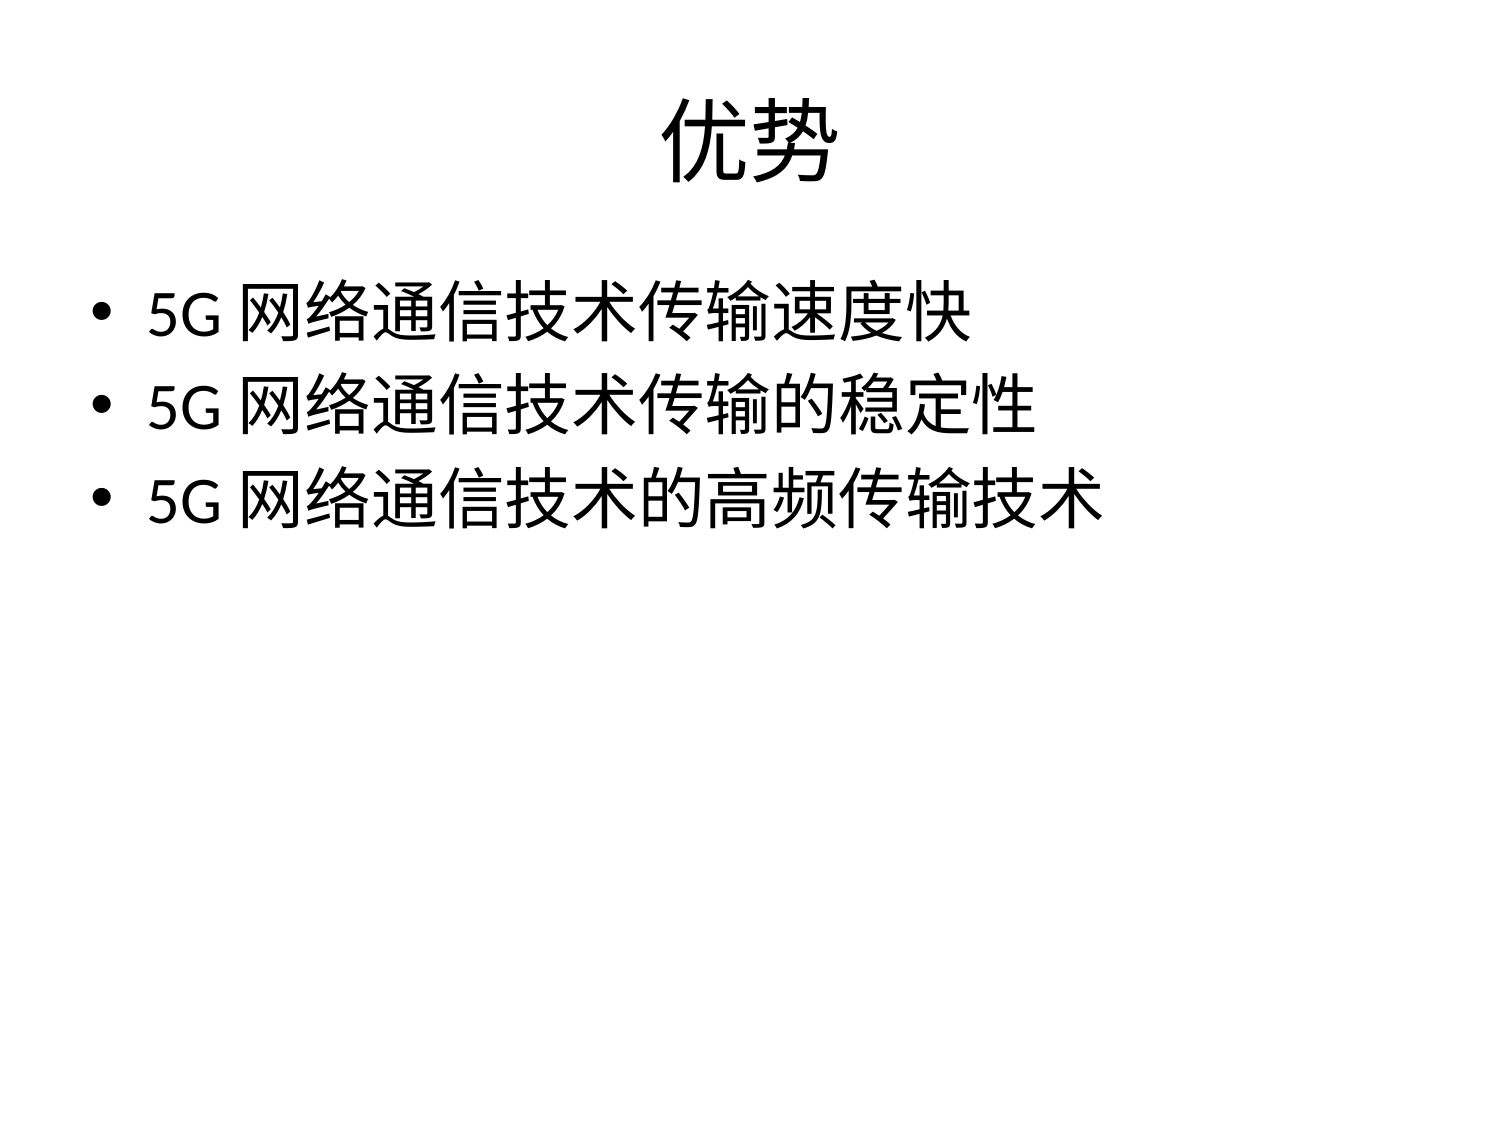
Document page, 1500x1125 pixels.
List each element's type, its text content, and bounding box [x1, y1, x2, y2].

title 优势 [75, 45, 1425, 233]
list 5G网络通信技术传输速度快 5G网络通信技术传输的稳定性 5G网络通信技术的高频传输技术 [75, 262, 1425, 1005]
